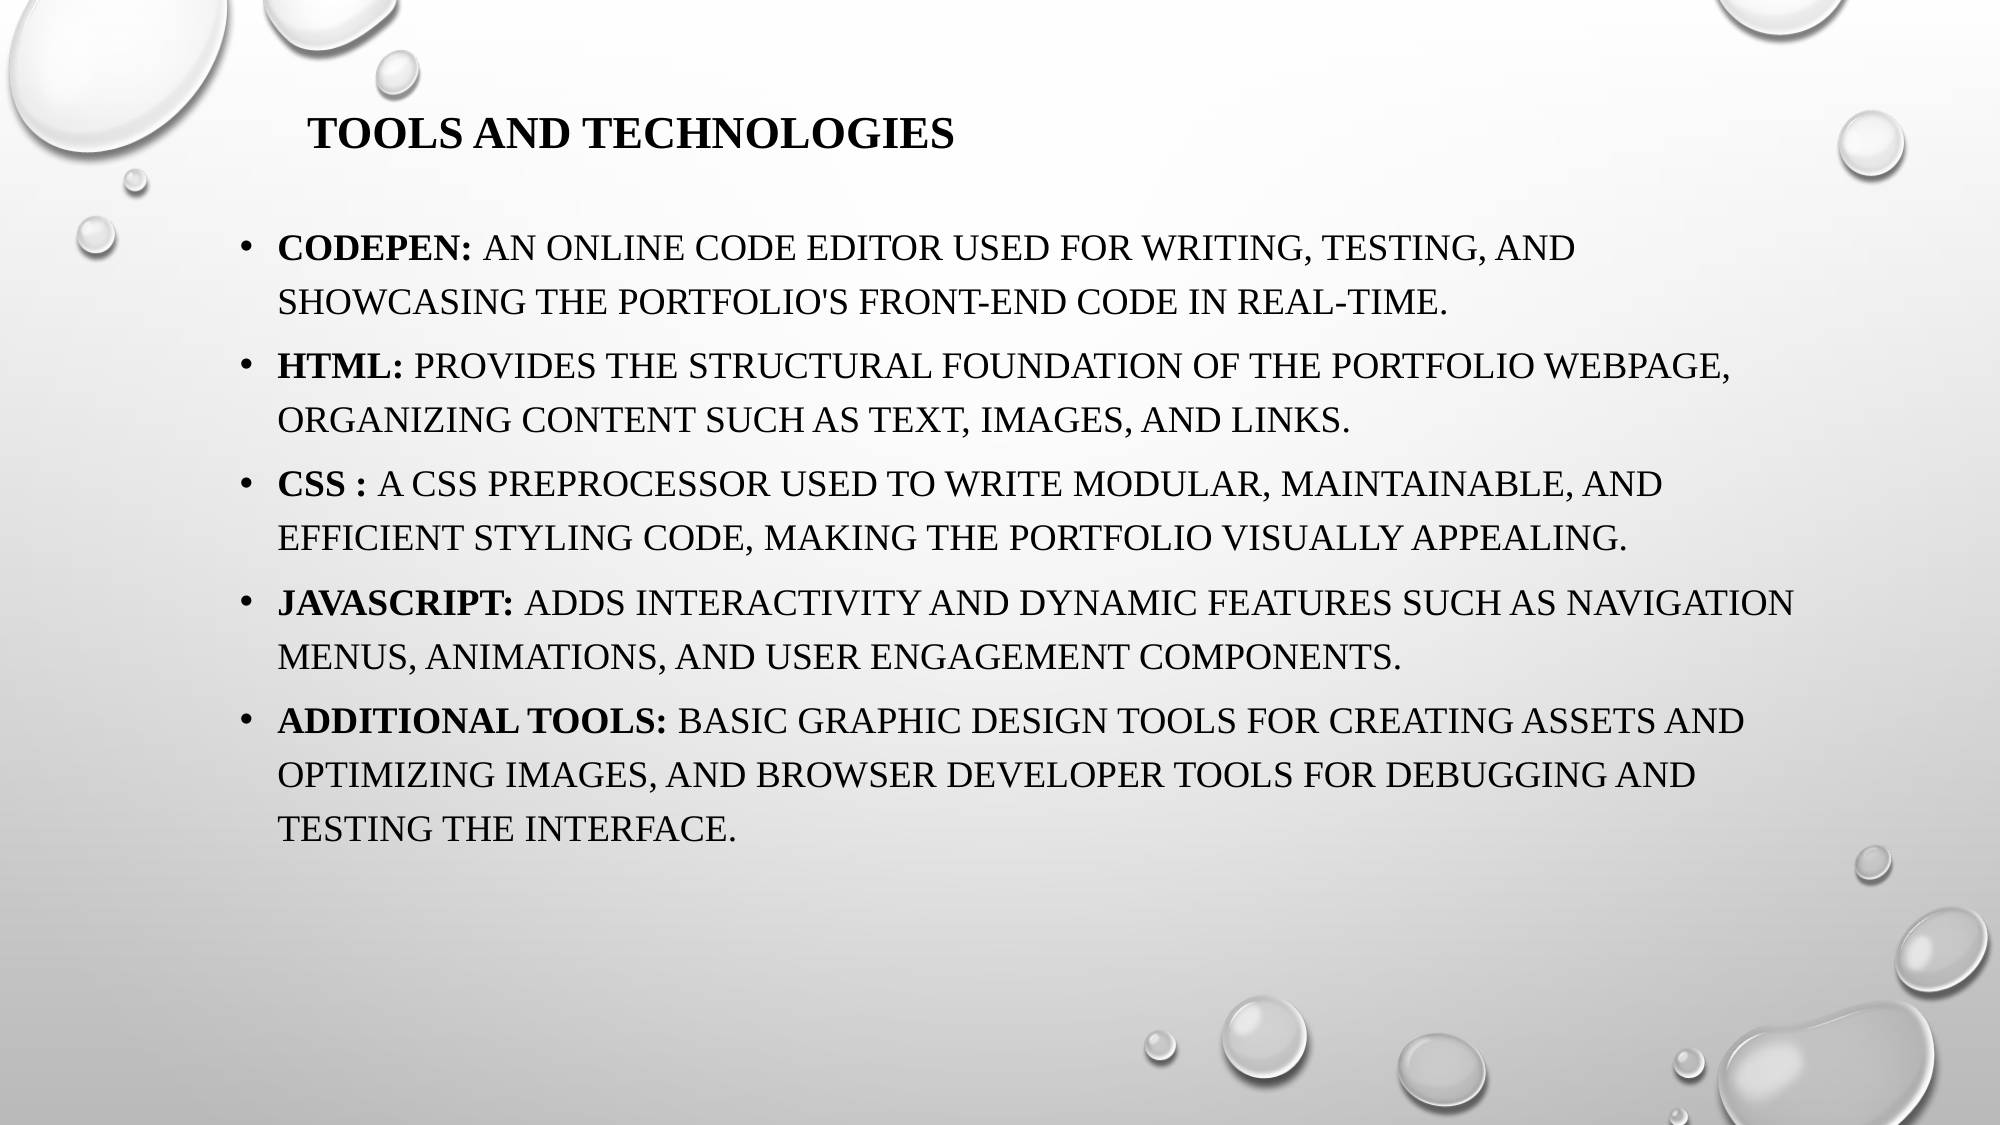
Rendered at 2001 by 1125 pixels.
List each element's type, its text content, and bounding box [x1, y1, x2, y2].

picture [0, 0, 2000, 1125]
title Tools and Technologies [58, 101, 1205, 221]
list CodePen: An online code editor used for writing, testing, and showcasing the portfolio's front-end code in real-time. HTML: Provides the structural foundation of the portfolio webpage, organizing content such as text, images, and links. CSS : A CSS preprocessor used to write modular, maintainable, and efficient styling code, making the portfolio visually appealing. JavaScript: Adds interactivity and dynamic features such as navigation menus, animations, and user engagement components. Additional Tools: Basic graphic design tools for creating assets and optimizing images, and browser developer tools for debugging and testing the interface. [149, 206, 1850, 950]
